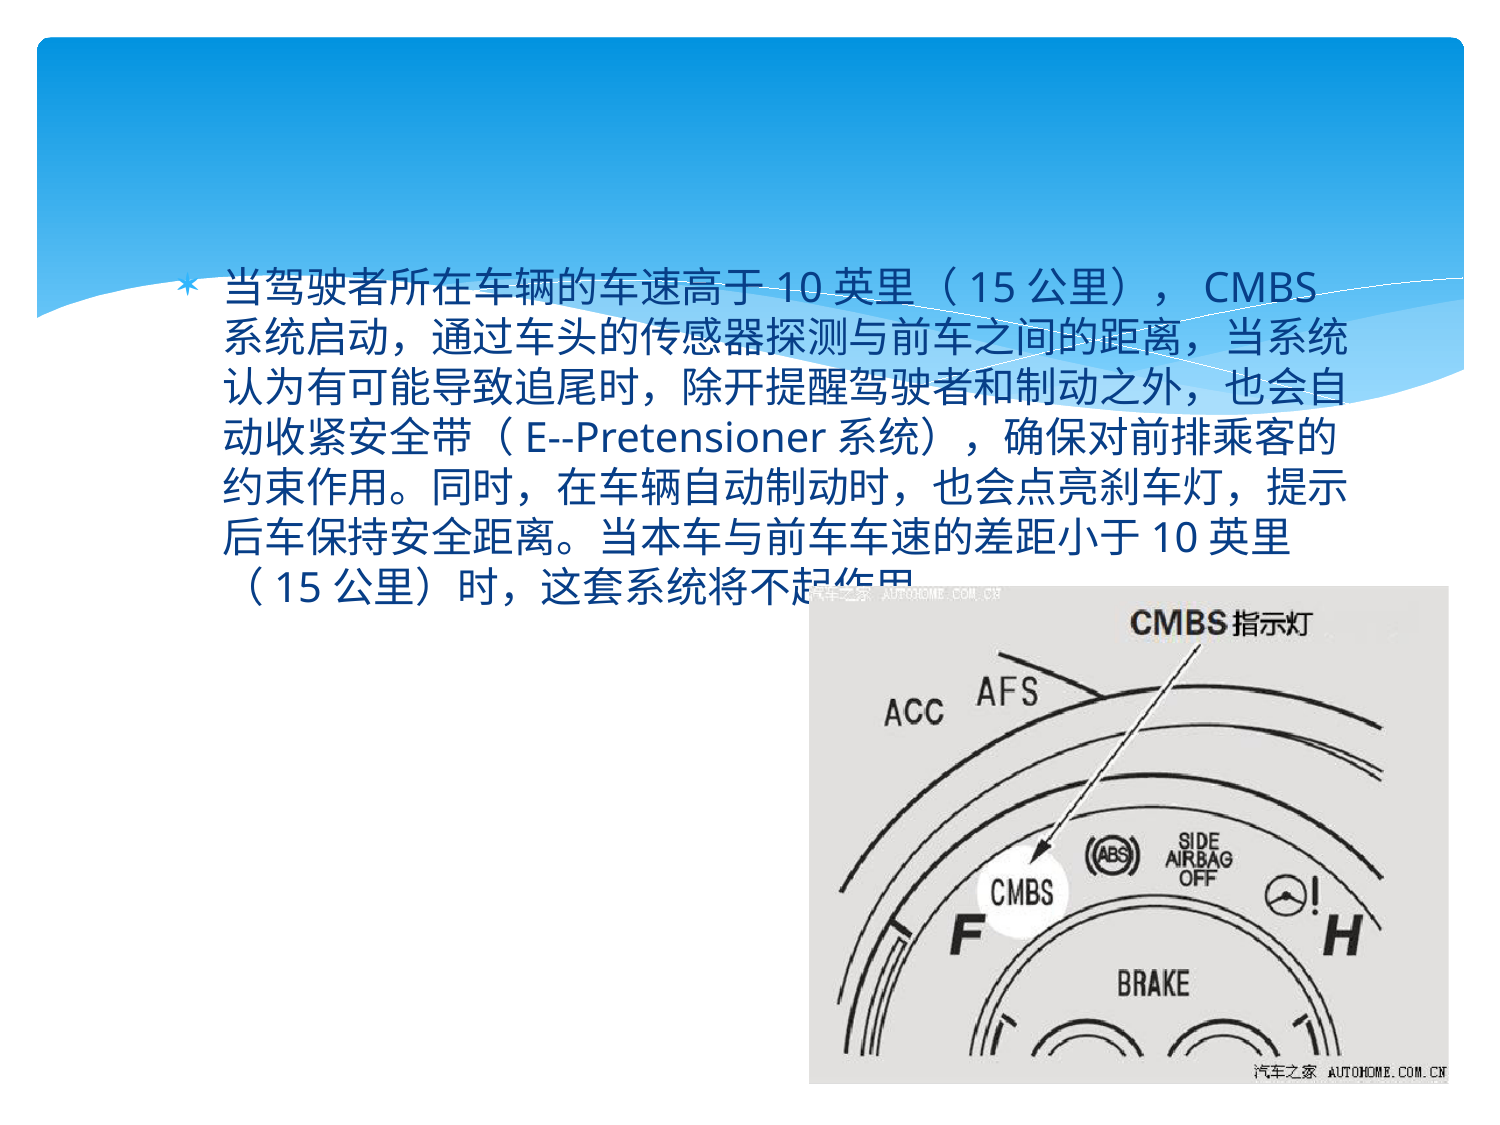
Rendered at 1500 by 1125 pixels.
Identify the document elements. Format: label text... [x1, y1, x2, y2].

list 当驾驶者所在车辆的车速高于10英里（15公里），CMBS系统启动，通过车头的传感器探测与前车之间的距离，当系统认为有可能导致追尾时，除开提醒驾驶者和制动之外，也会自动收紧安全带（E--Pretensioner系统），确保对前排乘客的约束作用。同时，在车辆自动制动时，也会点亮刹车灯，提示后车保持安全距离。当本车与前车车速的差距小于10英里（15公里）时，这套系统将不起作用。 [162, 184, 1378, 751]
picture [808, 585, 1449, 1089]
